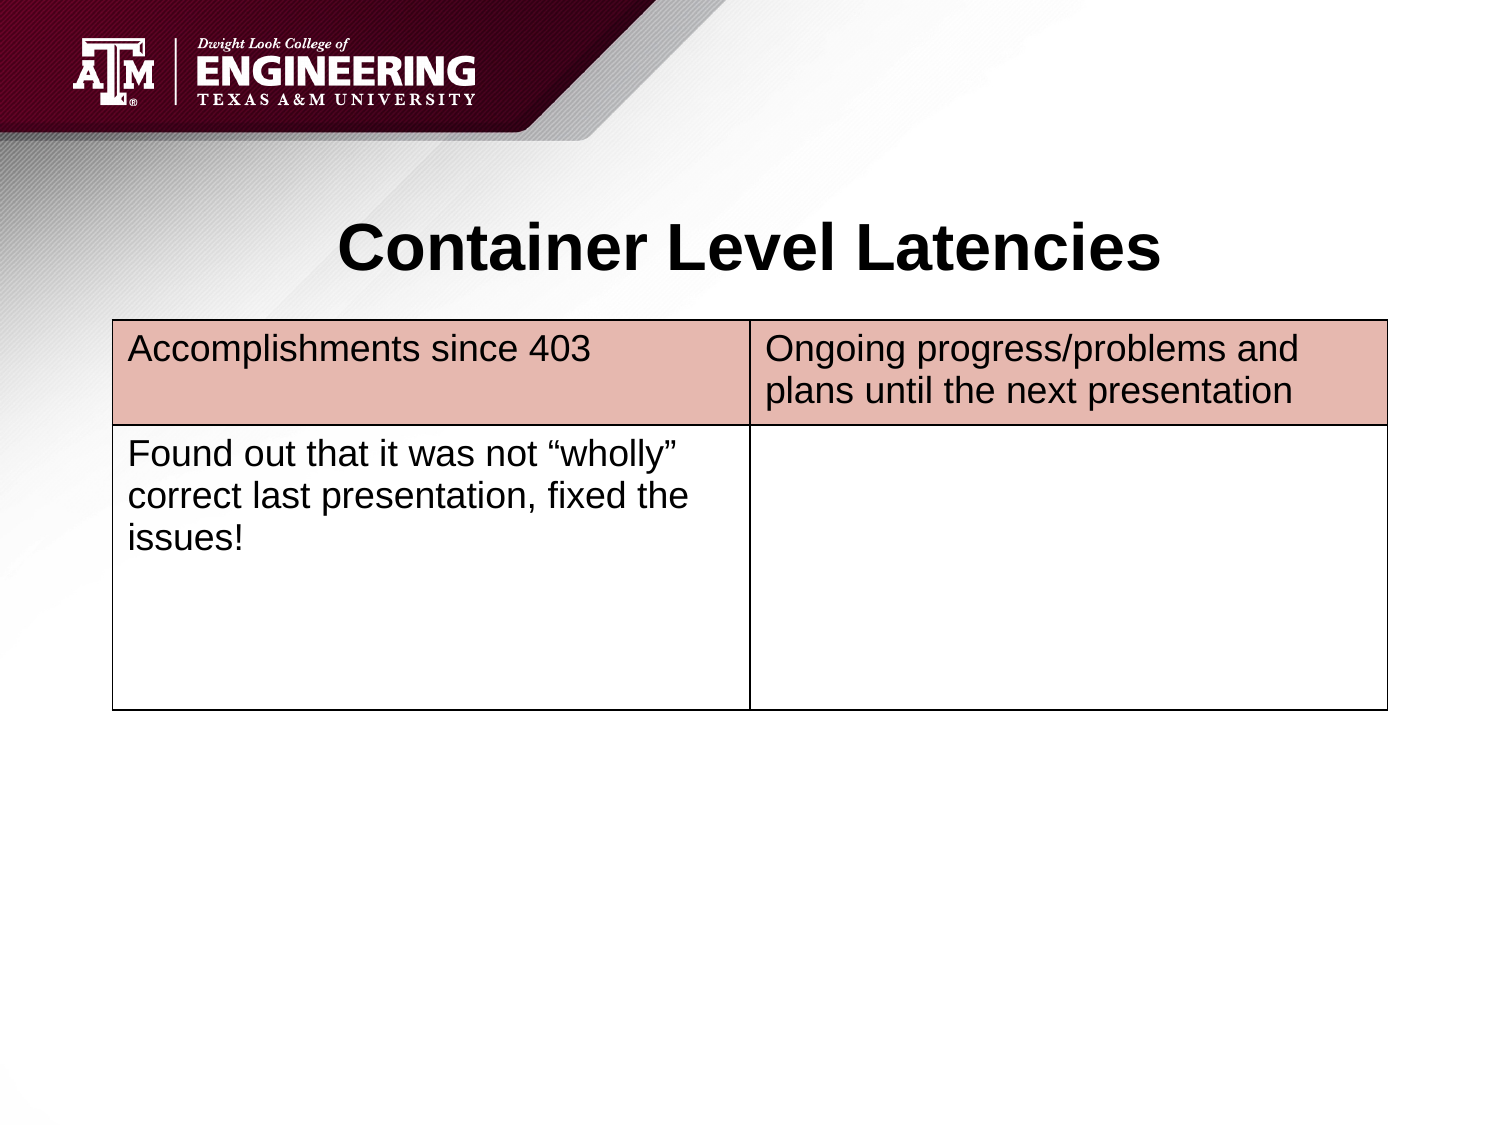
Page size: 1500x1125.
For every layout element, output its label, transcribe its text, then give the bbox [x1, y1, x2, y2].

table_header Ongoing progress/problems and plans until the next presentation [751, 321, 1387, 424]
table_cell Found out that it was not “wholly” correct last presentation, fixed the issues! [113, 426, 749, 709]
picture [0, 0, 1500, 1125]
table_cell [751, 426, 1387, 709]
title Container Level Latencies [75, 172, 1425, 304]
table_header Accomplishments since 403 [113, 321, 749, 424]
